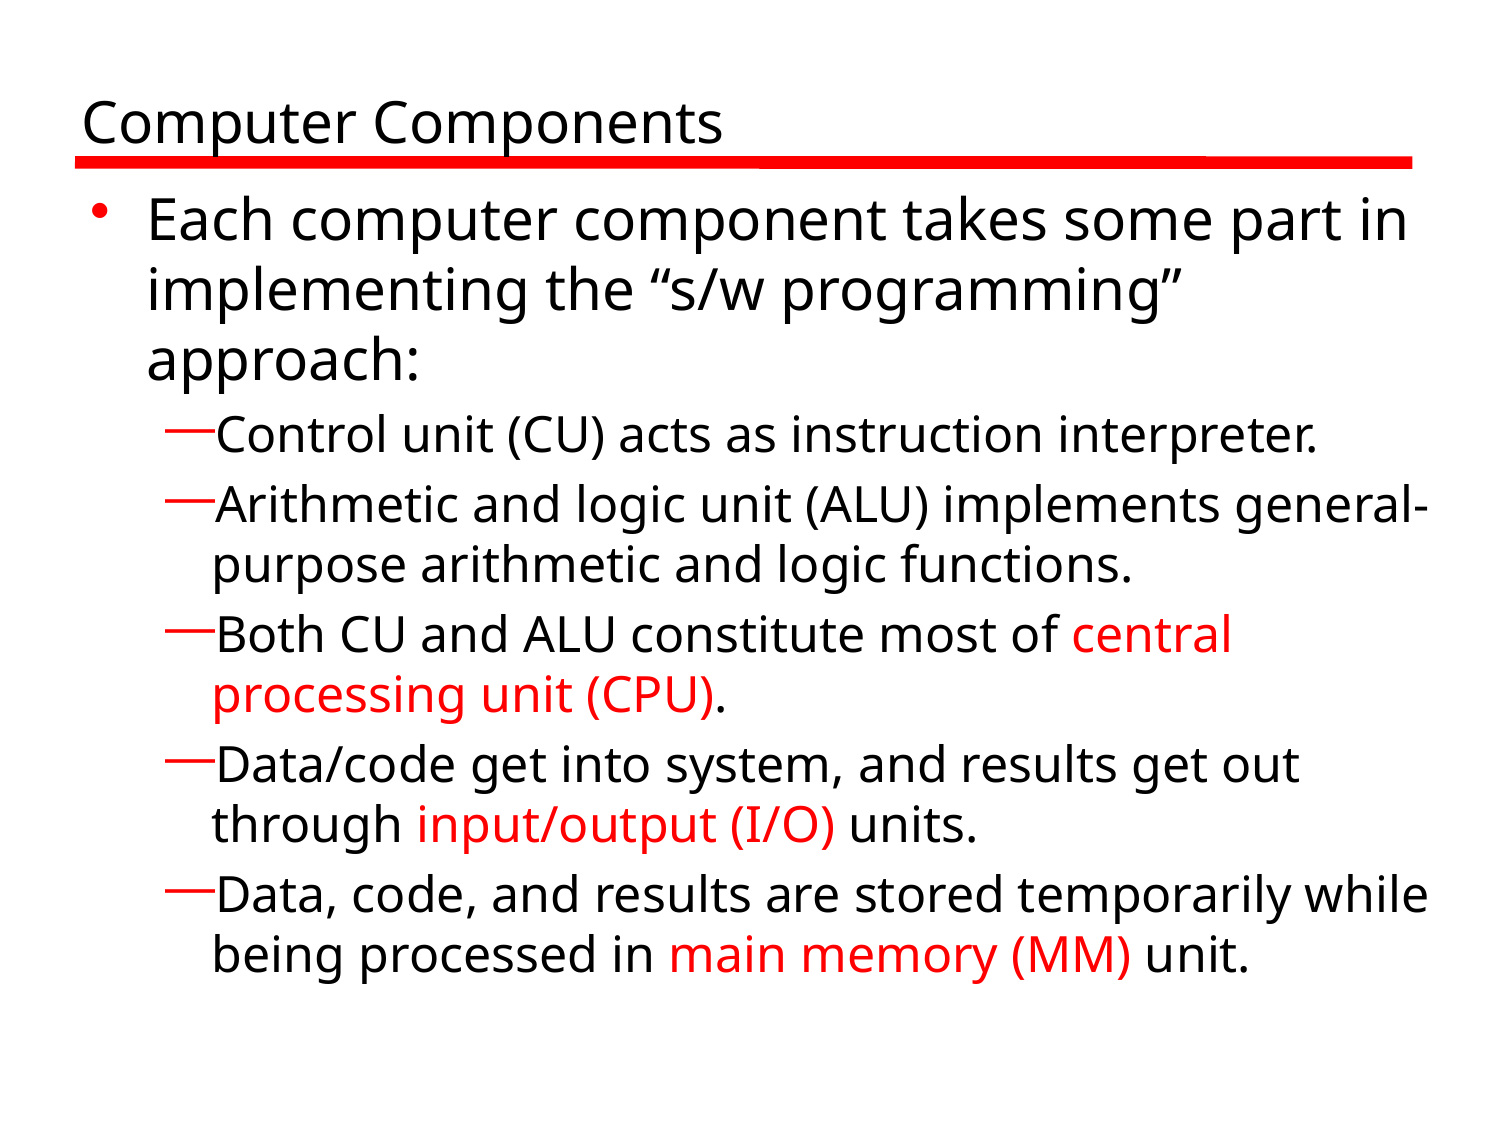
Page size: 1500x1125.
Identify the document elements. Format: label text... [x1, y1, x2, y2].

list Each computer component takes some part in implementing the “s/w programming” approach: Control unit (CU) acts as instruction interpreter. Arithmetic and logic unit (ALU) implements general-purpose arithmetic and logic functions. Both CU and ALU constitute most of central processing unit (CPU). Data/code get into system, and results get out through input/output (I/O) units. Data, code, and results are stored temporarily while being processed in main memory (MM) unit. [75, 174, 1447, 1100]
title Computer Components [66, 24, 1413, 163]
